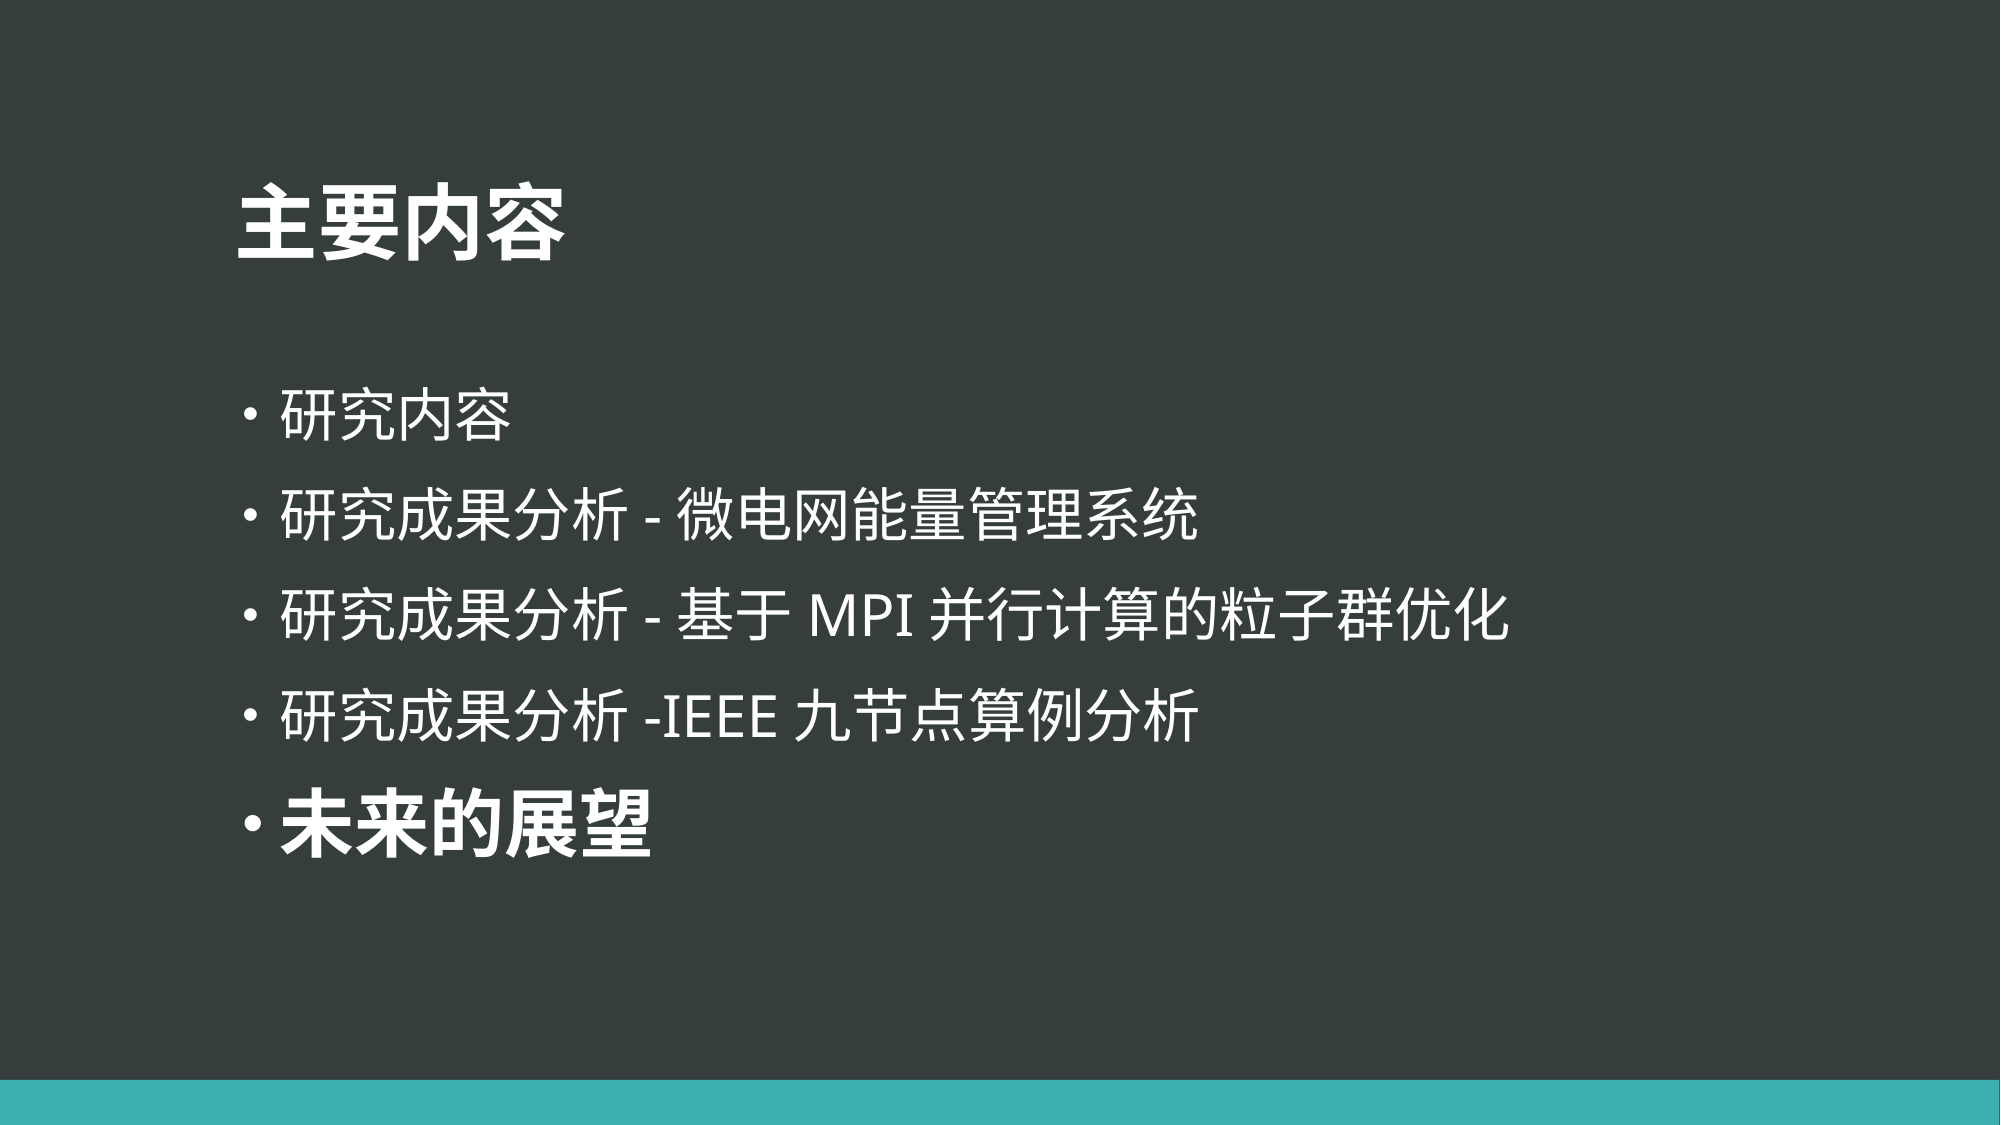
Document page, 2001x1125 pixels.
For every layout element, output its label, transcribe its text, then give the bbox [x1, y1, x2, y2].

list 研究内容 研究成果分析-微电网能量管理系统 研究成果分析-基于MPI并行计算的粒子群优化 研究成果分析-IEEE九节点算例分析 未来的展望 [219, 378, 1850, 1056]
title 主要内容 [219, 76, 1780, 279]
